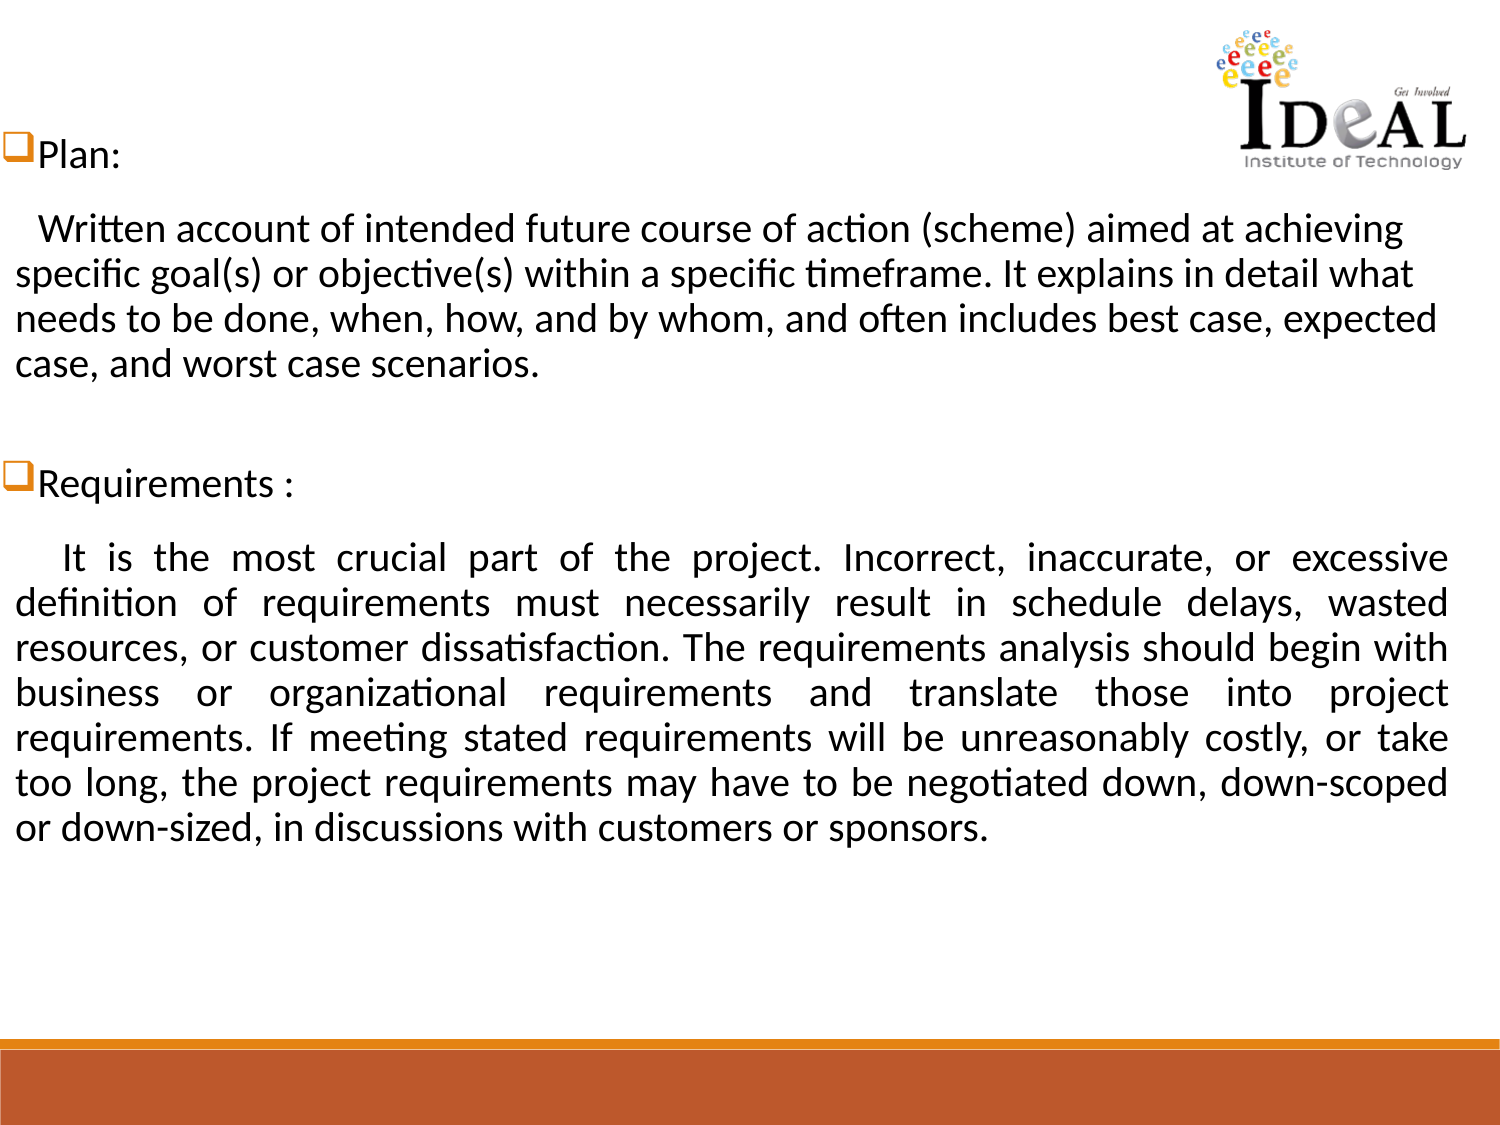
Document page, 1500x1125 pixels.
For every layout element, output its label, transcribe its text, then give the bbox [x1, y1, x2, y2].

list Plan: Written account of intended future course of action (scheme) aimed at achieving specific goal(s) or objective(s) within a specific timeframe. It explains in detail what needs to be done, when, how, and by whom, and often includes best case, expected case, and worst case scenarios. Requirements : It is the most crucial part of the project. Incorrect, inaccurate, or excessive definition of requirements must necessarily result in schedule delays, wasted resources, or customer dissatisfaction. The requirements analysis should begin with business or organizational requirements and translate those into project requirements. If meeting stated requirements will be unreasonably costly, or take too long, the project requirements may have to be negotiated down, down-scoped or down-sized, in discussions with customers or sponsors. [0, 125, 1450, 988]
picture [1211, 24, 1476, 175]
